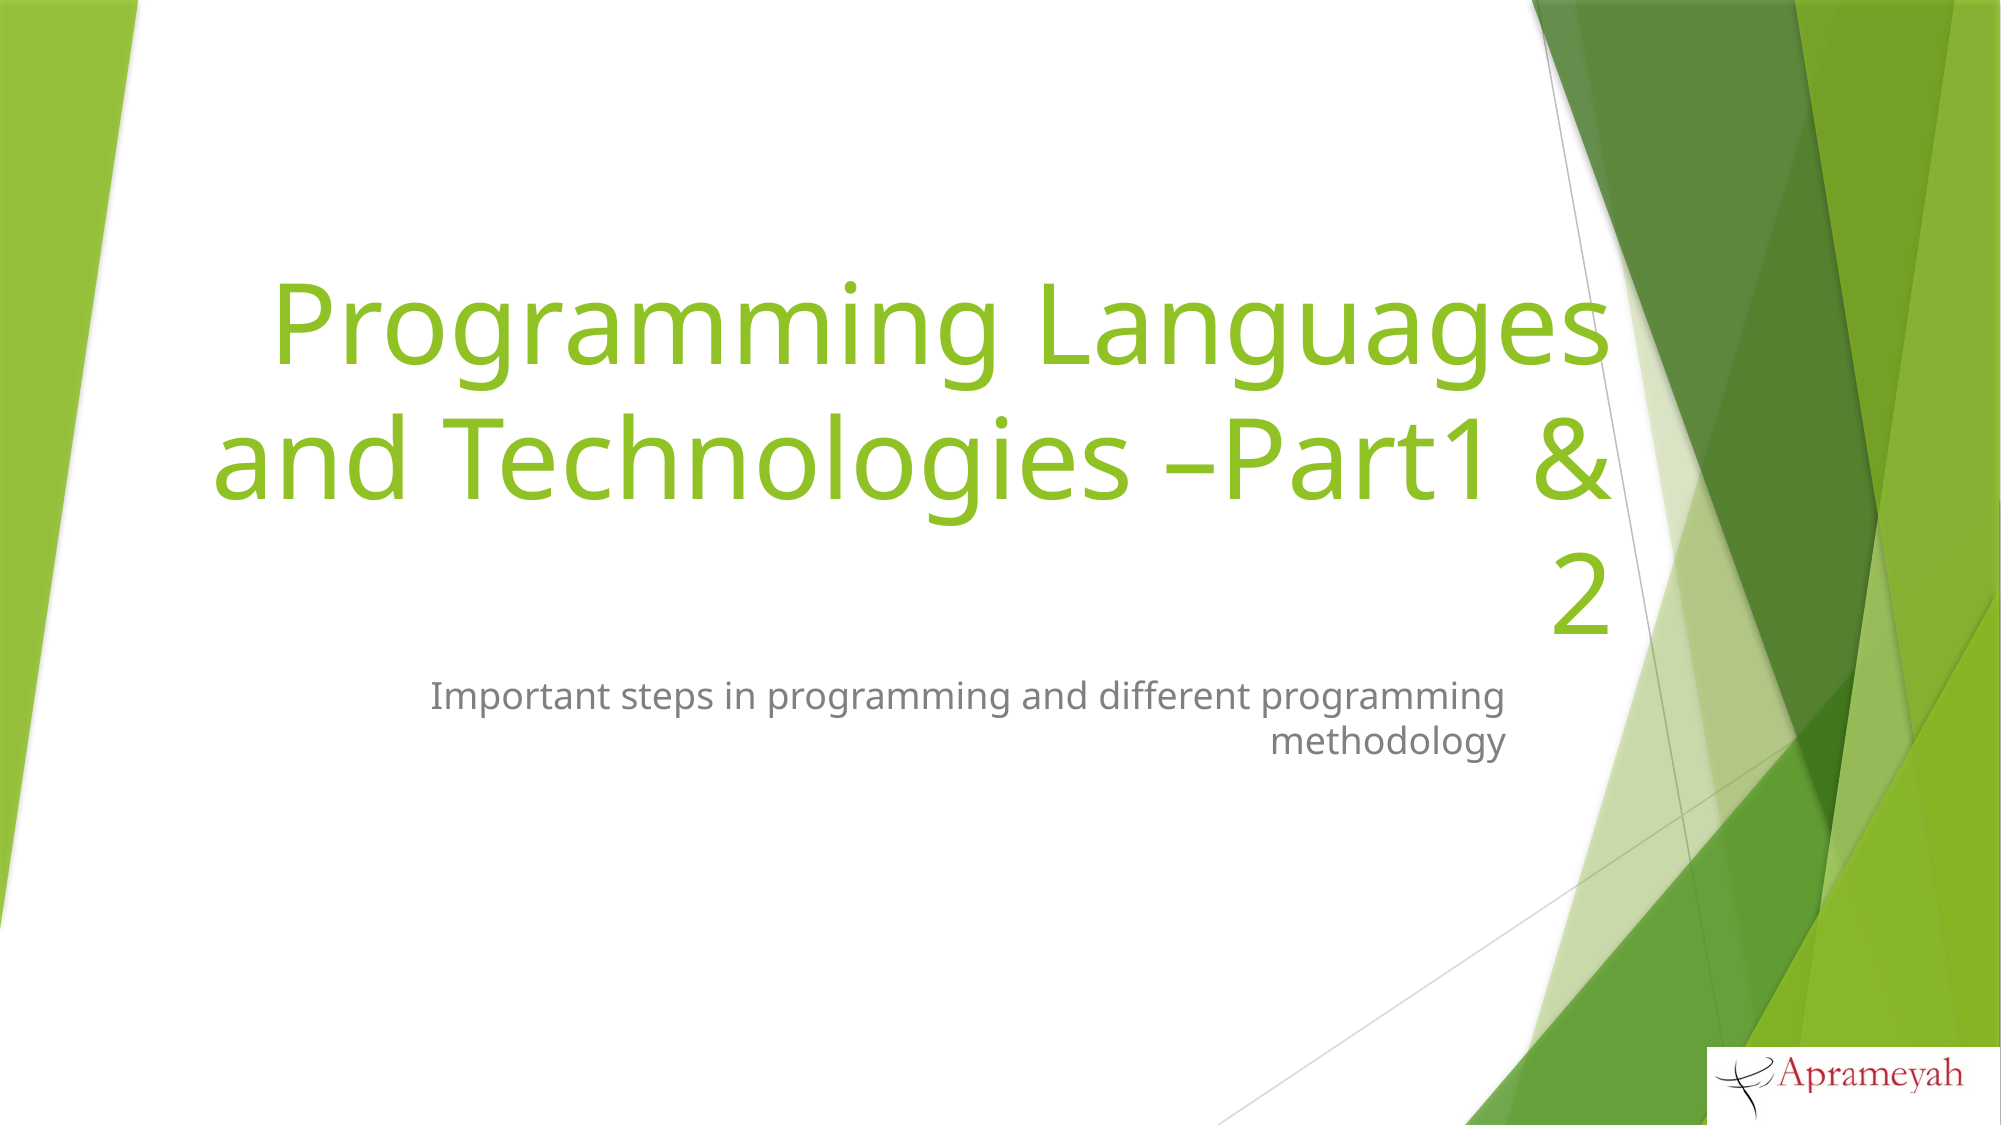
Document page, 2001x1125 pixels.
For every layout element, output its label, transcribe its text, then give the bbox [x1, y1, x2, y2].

title Programming Languages and Technologies –Part1 & 2 [152, 394, 1629, 665]
subtitle Important steps in programming and different programming methodology [247, 664, 1522, 845]
picture [1707, 1047, 2000, 1125]
